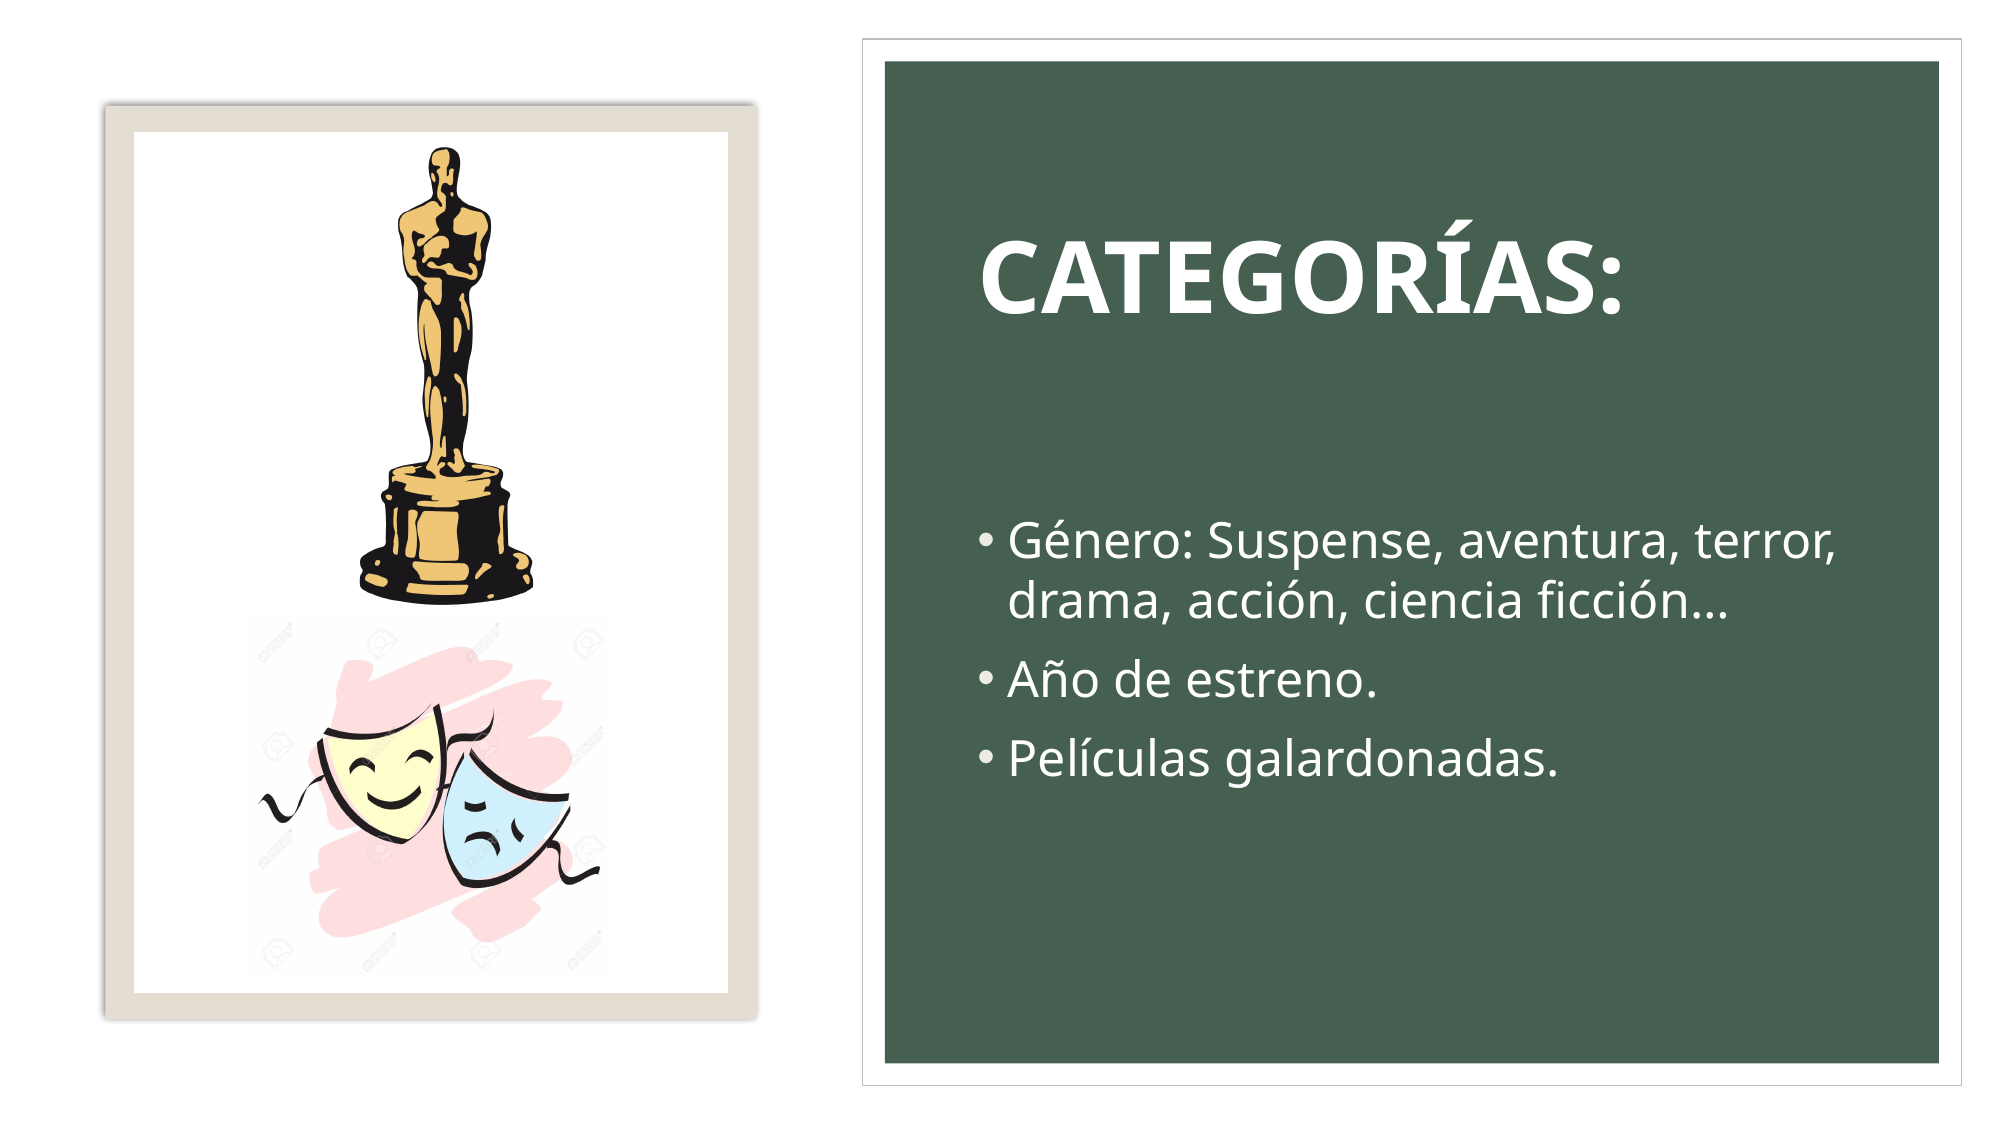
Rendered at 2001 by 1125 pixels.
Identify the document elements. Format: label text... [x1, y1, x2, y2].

text_box [105, 105, 757, 1020]
picture [359, 146, 534, 607]
text_box [862, 38, 1962, 1086]
text_box [134, 132, 728, 993]
list Género: Suspense, aventura, terror, drama, acción, ciencia ficción… Año de estreno. Películas galardonadas. [962, 501, 1939, 980]
text_box [884, 61, 1939, 1064]
picture [248, 614, 614, 979]
text_box [0, 0, 864, 1125]
title CATEGORÍAS: [962, 146, 1857, 417]
